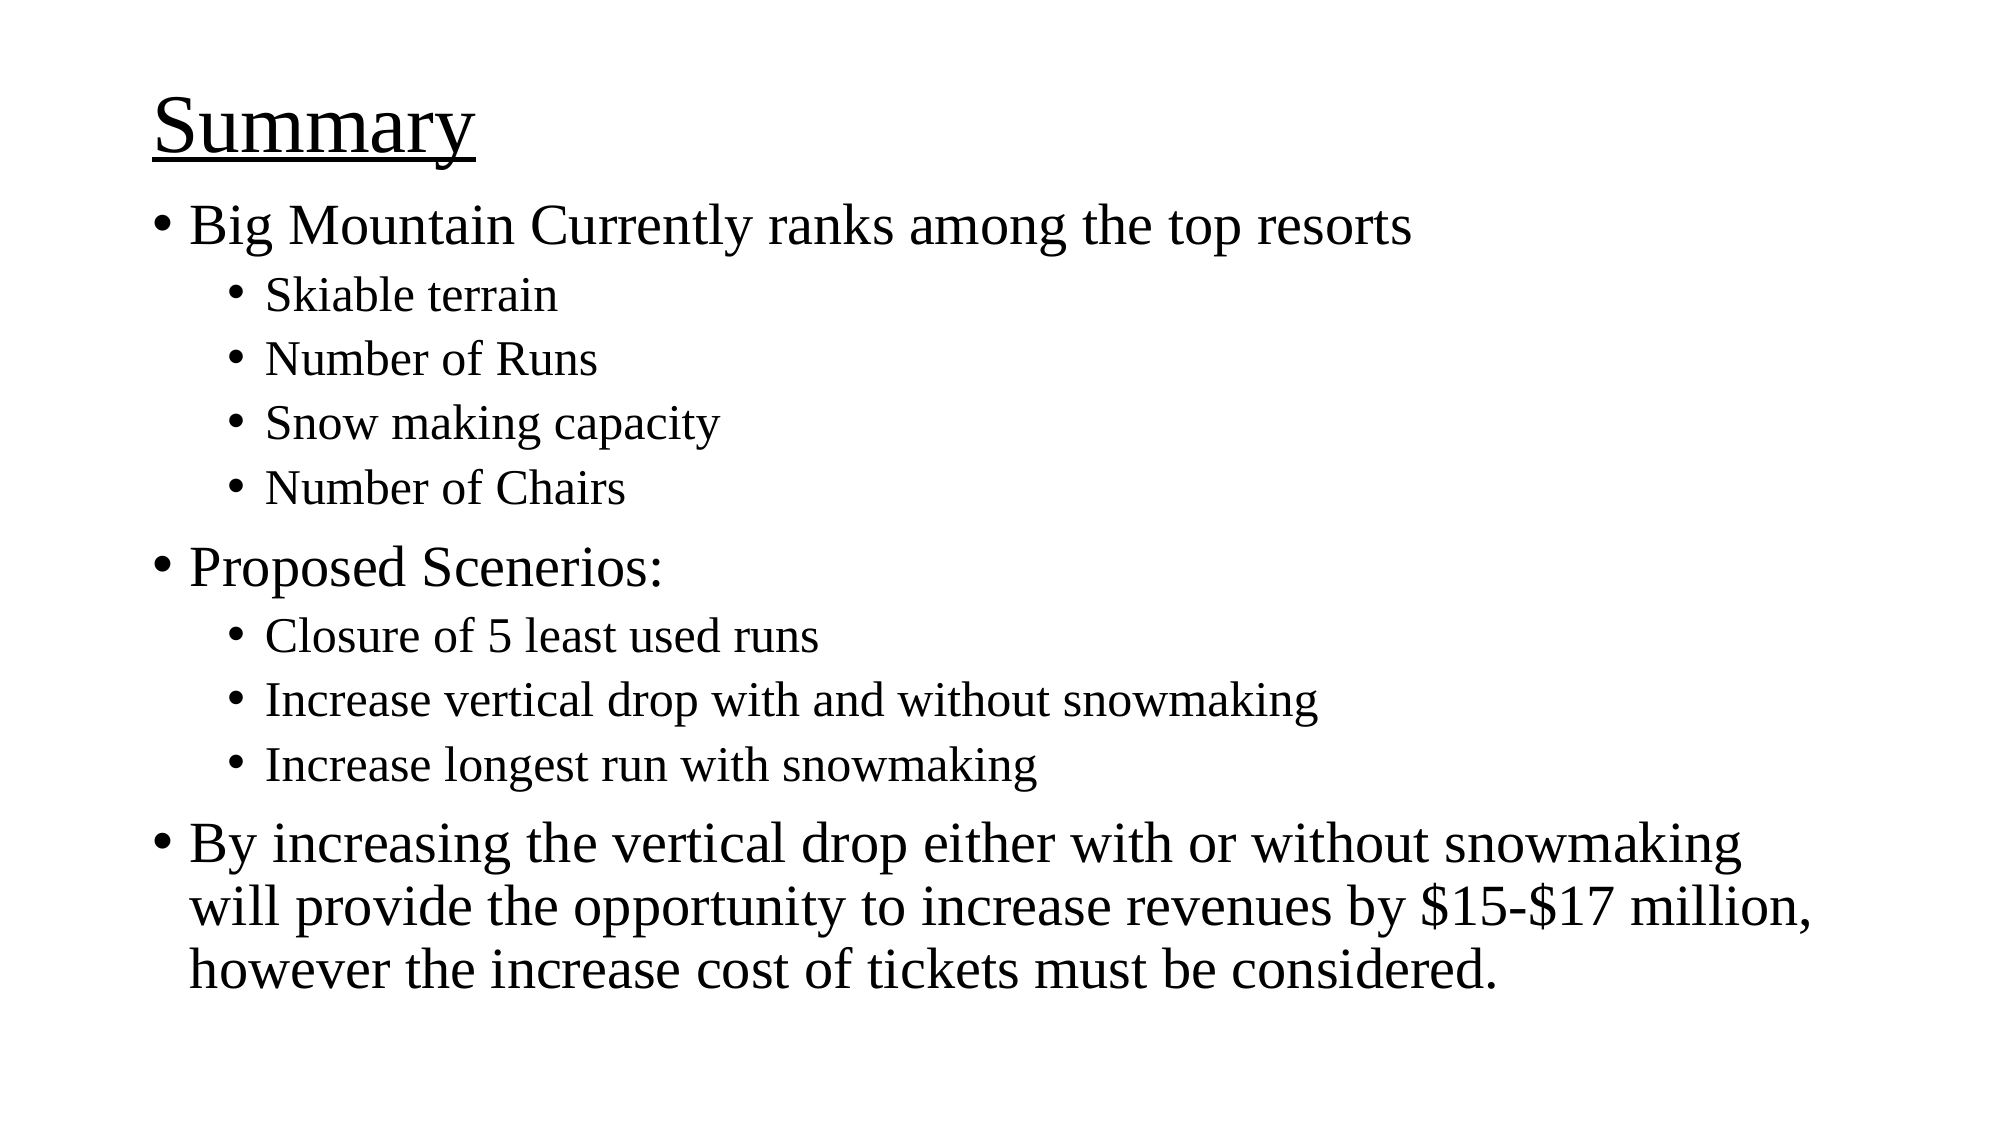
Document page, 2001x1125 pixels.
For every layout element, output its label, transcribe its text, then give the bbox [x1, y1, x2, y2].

list Big Mountain Currently ranks among the top resorts Skiable terrain Number of Runs Snow making capacity Number of Chairs Proposed Scenerios: Closure of 5 least used runs Increase vertical drop with and without snowmaking Increase longest run with snowmaking By increasing the vertical drop either with or without snowmaking will provide the opportunity to increase revenues by $15-$17 million, however the increase cost of tickets must be considered. [137, 186, 1863, 1106]
title Summary [137, 17, 1863, 186]
